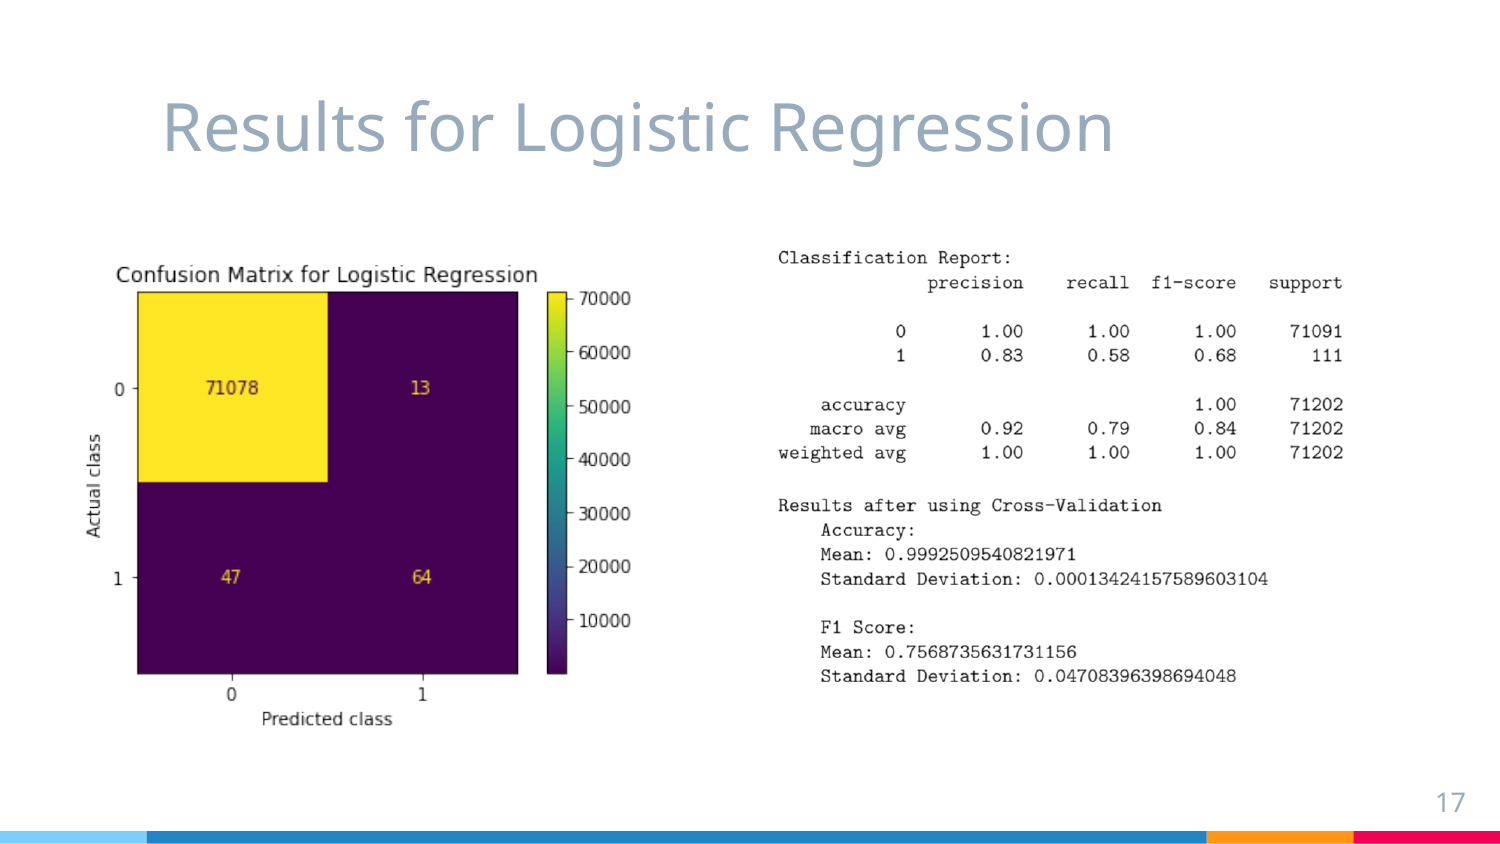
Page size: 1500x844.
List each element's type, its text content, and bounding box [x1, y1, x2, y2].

picture [75, 253, 645, 741]
picture [768, 241, 1353, 700]
slide_number 17 [1391, 770, 1482, 822]
title Results for Logistic Regression [146, 40, 1207, 180]
